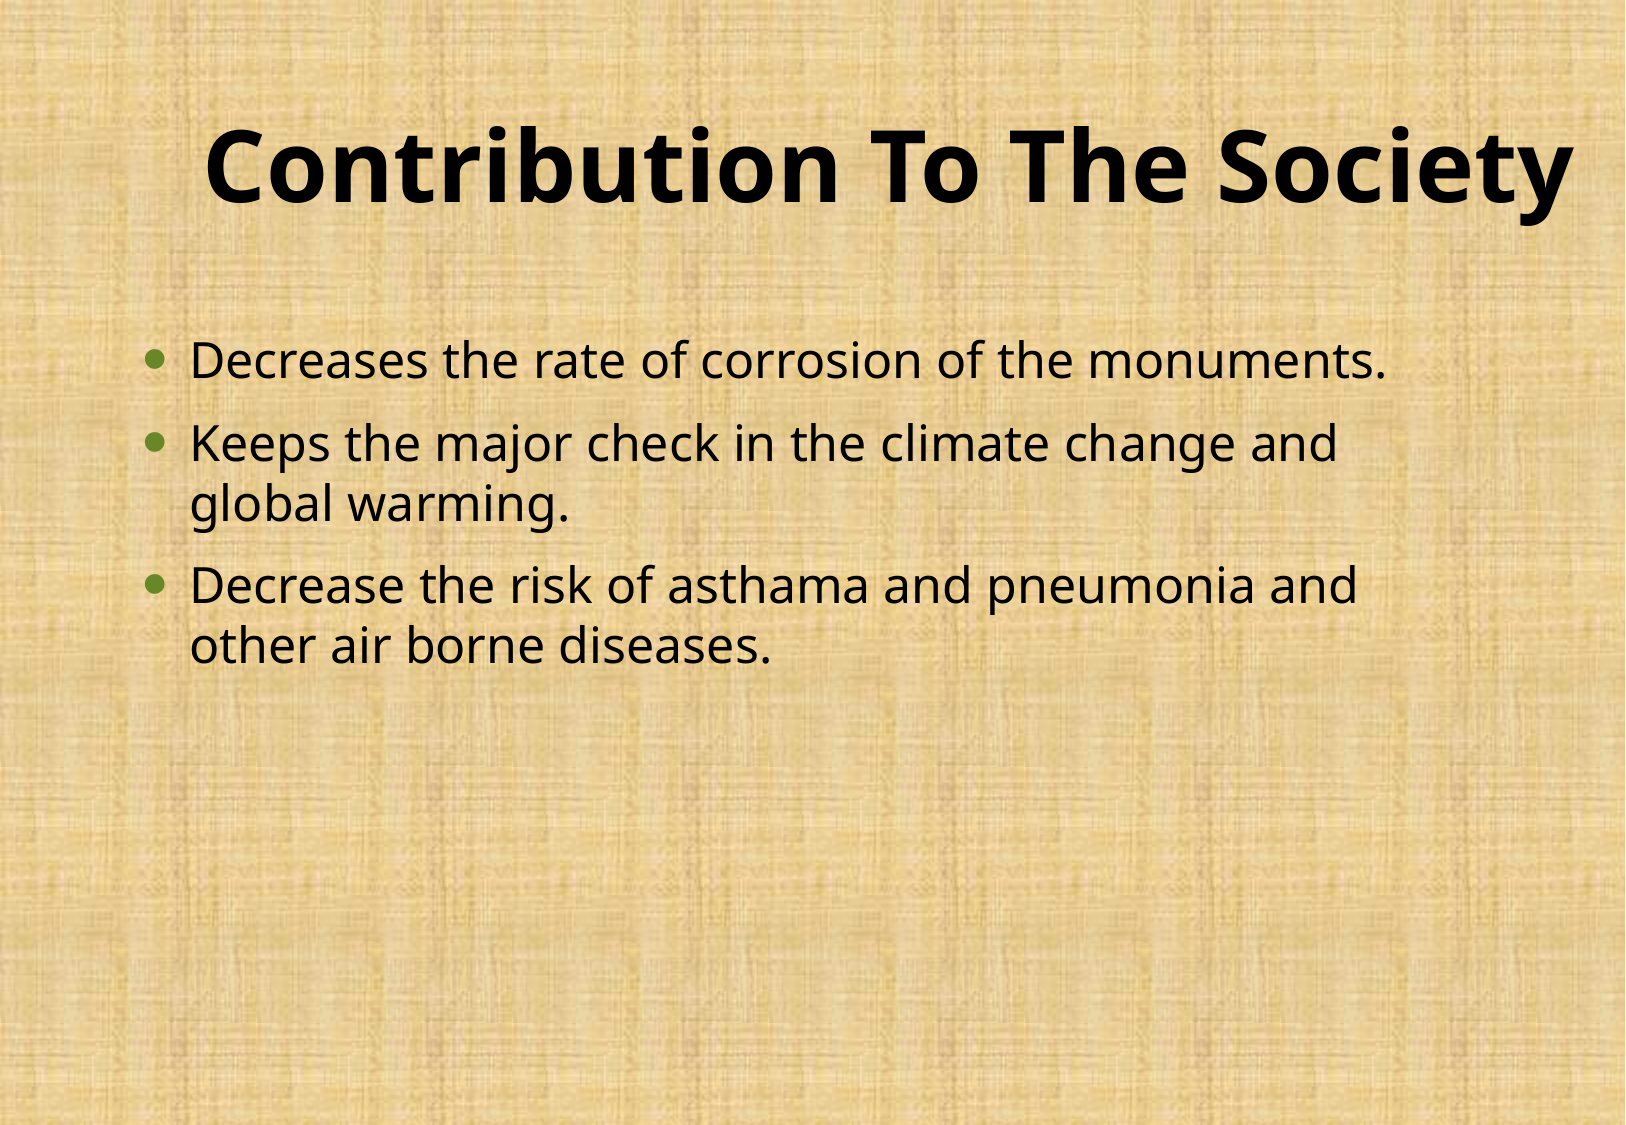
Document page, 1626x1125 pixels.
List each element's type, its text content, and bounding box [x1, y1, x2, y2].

list Decreases the rate of corrosion of the monuments. Keeps the major check in the climate change and global warming. Decrease the risk of asthama and pneumonia and other air borne diseases. [127, 269, 1497, 816]
title Contribution To The Society [127, 0, 1625, 325]
picture [0, 0, 1626, 1125]
